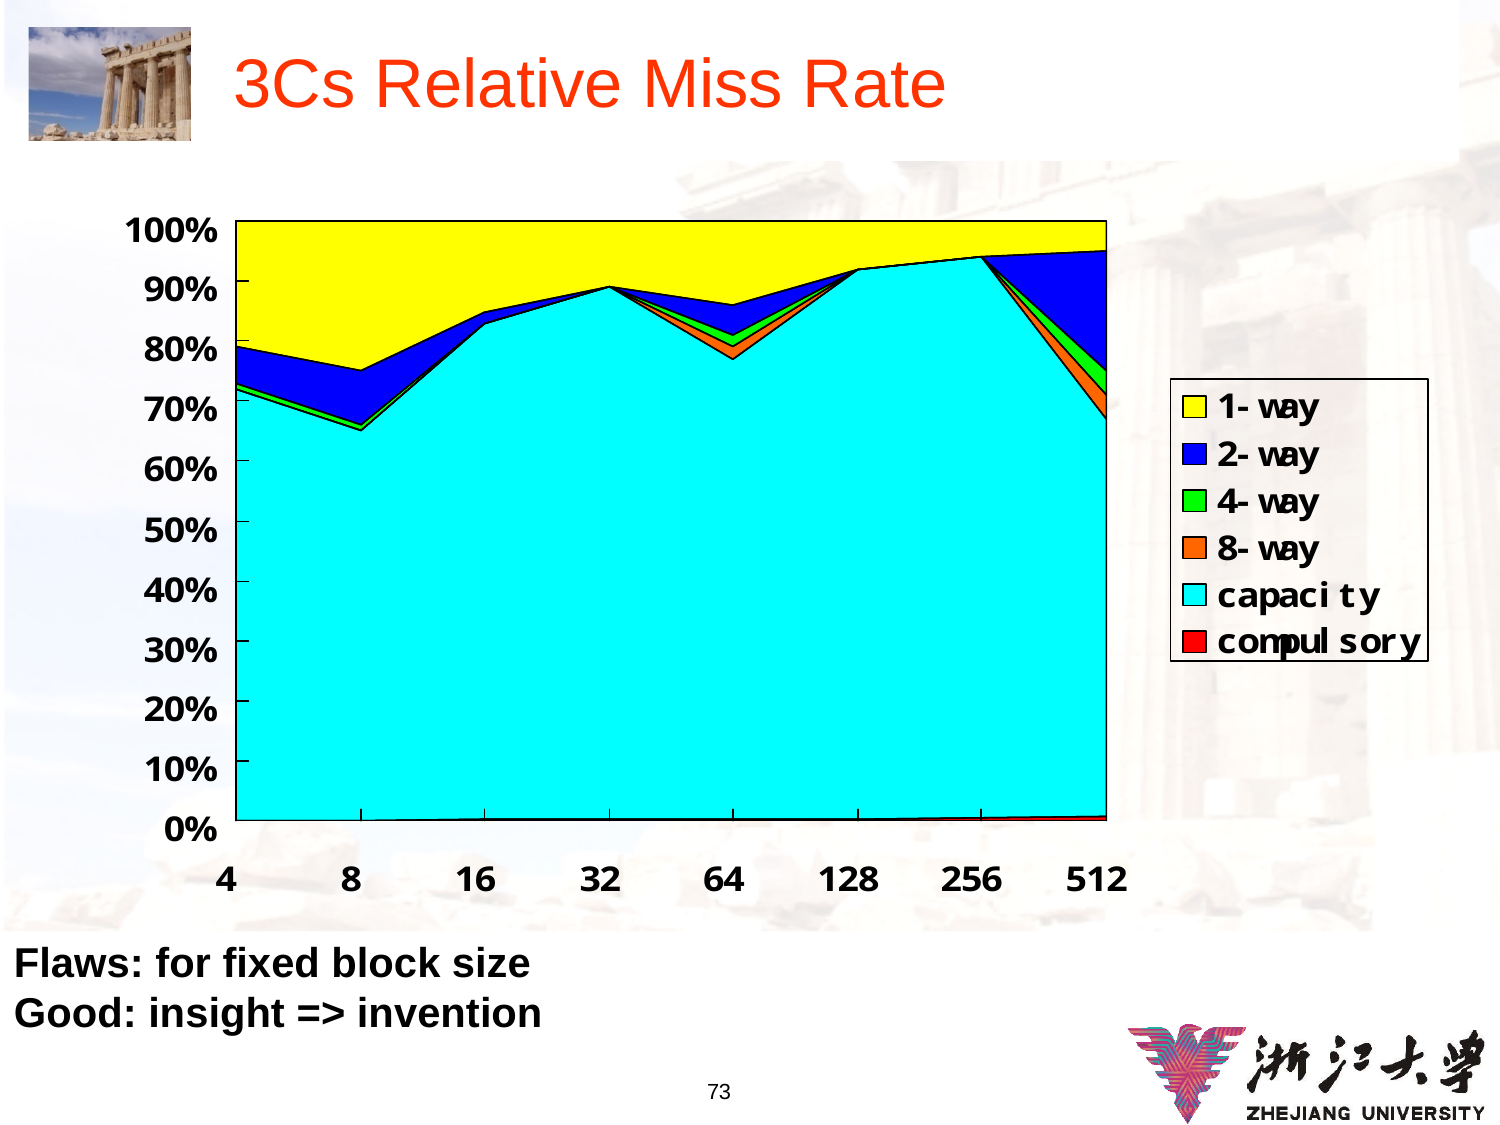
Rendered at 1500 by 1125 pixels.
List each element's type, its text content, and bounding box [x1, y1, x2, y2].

title 3Cs Relative Miss Rate [218, 0, 1459, 161]
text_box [52, 172, 1444, 920]
picture [0, 0, 1500, 1125]
text_box Flaws: for fixed block size Good: insight => invention [0, 928, 558, 1044]
